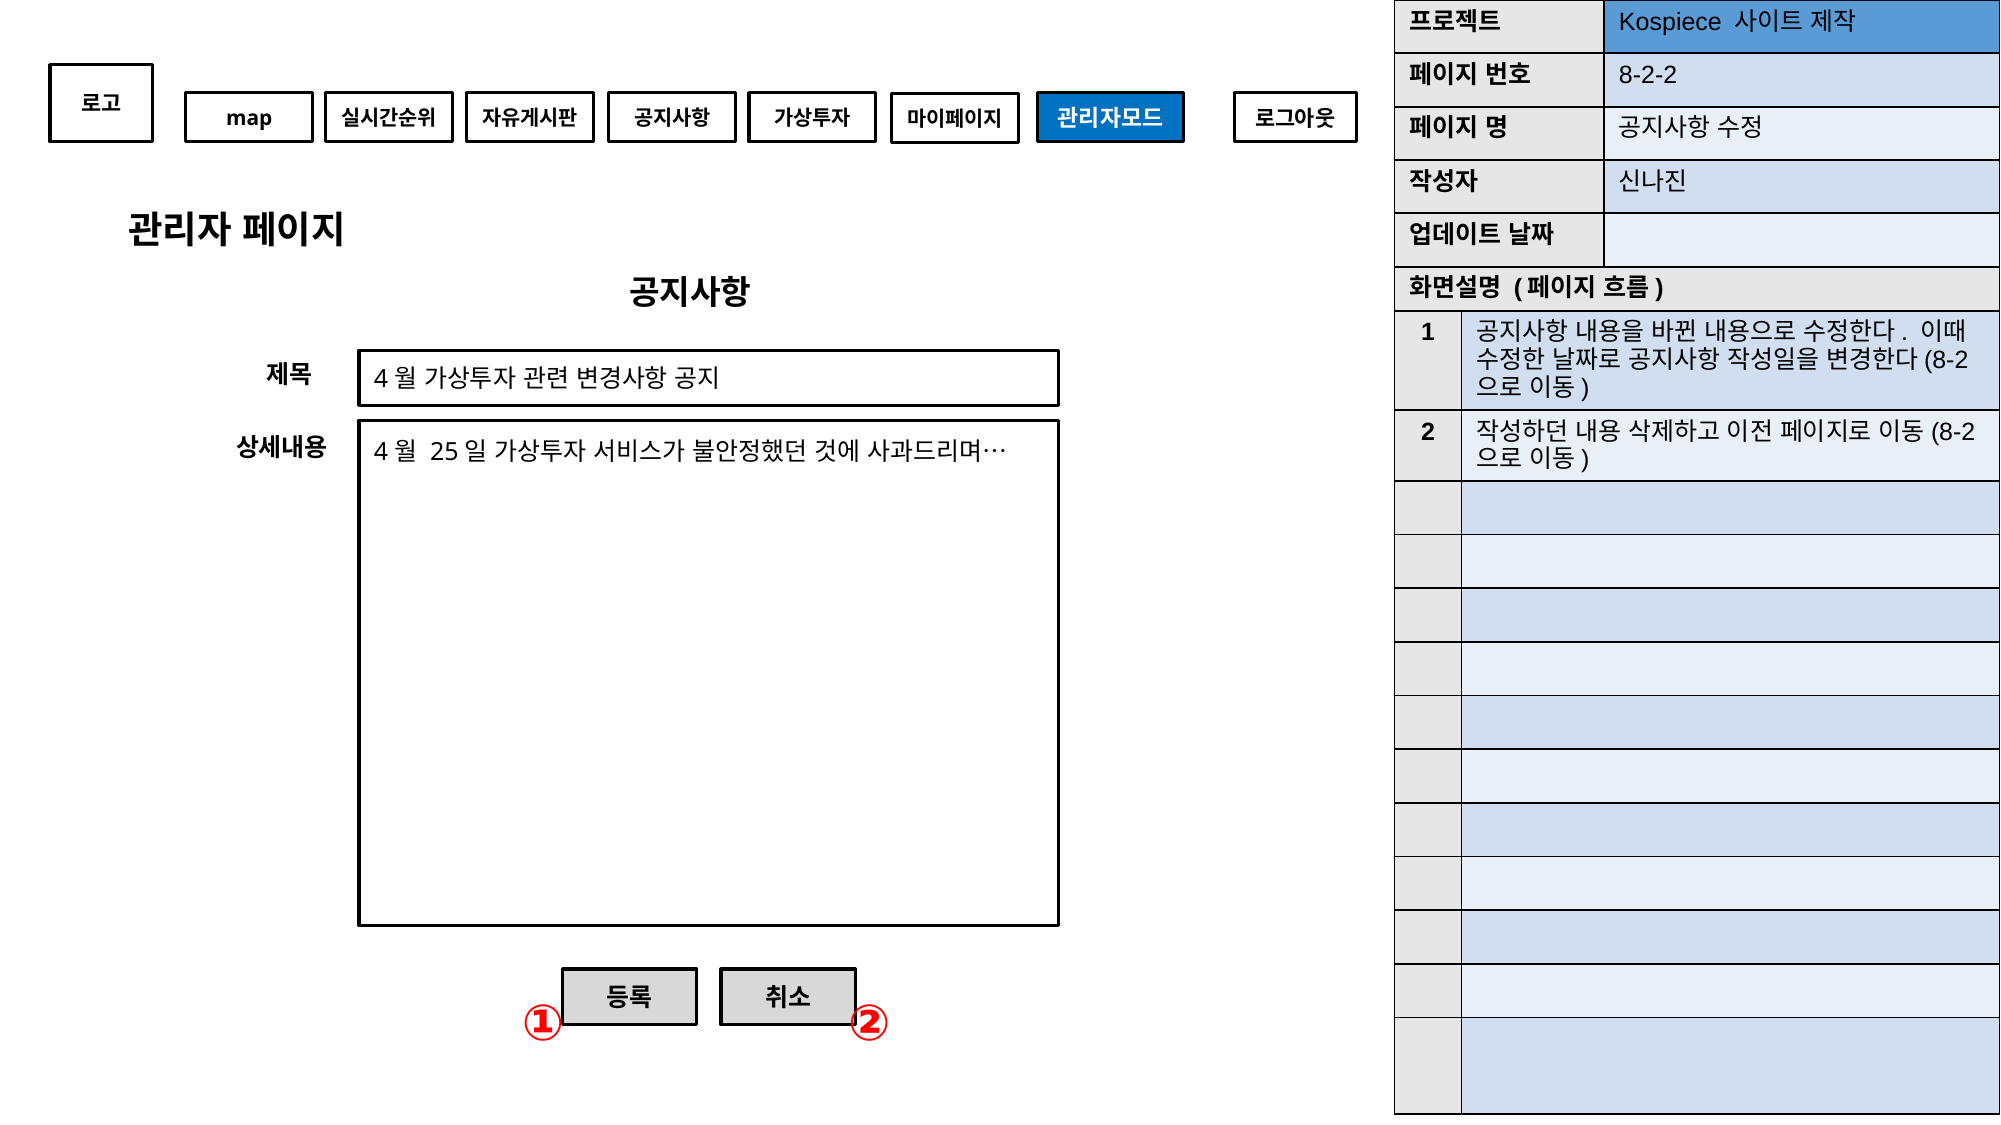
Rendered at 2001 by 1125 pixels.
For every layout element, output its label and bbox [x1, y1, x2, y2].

table_cell [1462, 535, 1999, 587]
table_cell [1462, 589, 1999, 641]
table_header [1395, 268, 1999, 310]
text_box [749, 92, 876, 142]
text_box [506, 969, 697, 1059]
table_cell [1462, 696, 1999, 748]
text_box [891, 93, 1019, 143]
table_header [1605, 1, 1999, 52]
table_cell [1462, 312, 1999, 409]
table_cell [1395, 54, 1603, 106]
text_box [1037, 92, 1184, 142]
table_cell [1395, 312, 1461, 409]
table_cell [1605, 161, 1999, 212]
text_box [325, 92, 453, 142]
table_cell [1462, 750, 1999, 802]
table_cell [1605, 108, 1999, 159]
text_box [608, 92, 736, 142]
text_box [1234, 92, 1357, 142]
table_cell [1395, 911, 1461, 963]
table_cell [1395, 696, 1461, 748]
table_cell [1395, 411, 1461, 480]
table_cell [1462, 1018, 1999, 1113]
text_box [185, 92, 313, 142]
table_cell [1395, 535, 1461, 587]
table_cell [1395, 965, 1461, 1017]
table_cell [1462, 911, 1999, 963]
table_cell [1395, 857, 1461, 909]
table_cell [1395, 643, 1461, 695]
table_cell [1395, 804, 1461, 856]
table_cell [1395, 1018, 1461, 1113]
text_box [50, 64, 153, 142]
table_cell [1462, 804, 1999, 856]
table_cell [1395, 589, 1461, 641]
text_box [359, 350, 1059, 406]
table_cell [1605, 54, 1999, 106]
table_cell [1395, 161, 1603, 212]
text_box [101, 201, 374, 257]
table_cell [1395, 482, 1461, 534]
table_header [1395, 1, 1603, 52]
text_box [554, 263, 827, 319]
table_cell [1462, 482, 1999, 534]
table_cell [1462, 857, 1999, 909]
table_cell [1395, 750, 1461, 802]
table_cell [1605, 214, 1999, 266]
table_cell [1395, 108, 1603, 159]
text_box [466, 92, 594, 142]
text_box [204, 418, 1059, 1059]
table_cell [1462, 643, 1999, 695]
table_cell [1395, 214, 1603, 266]
text_box [226, 346, 352, 402]
table_cell [1462, 965, 1999, 1017]
table_cell [1462, 411, 1999, 480]
